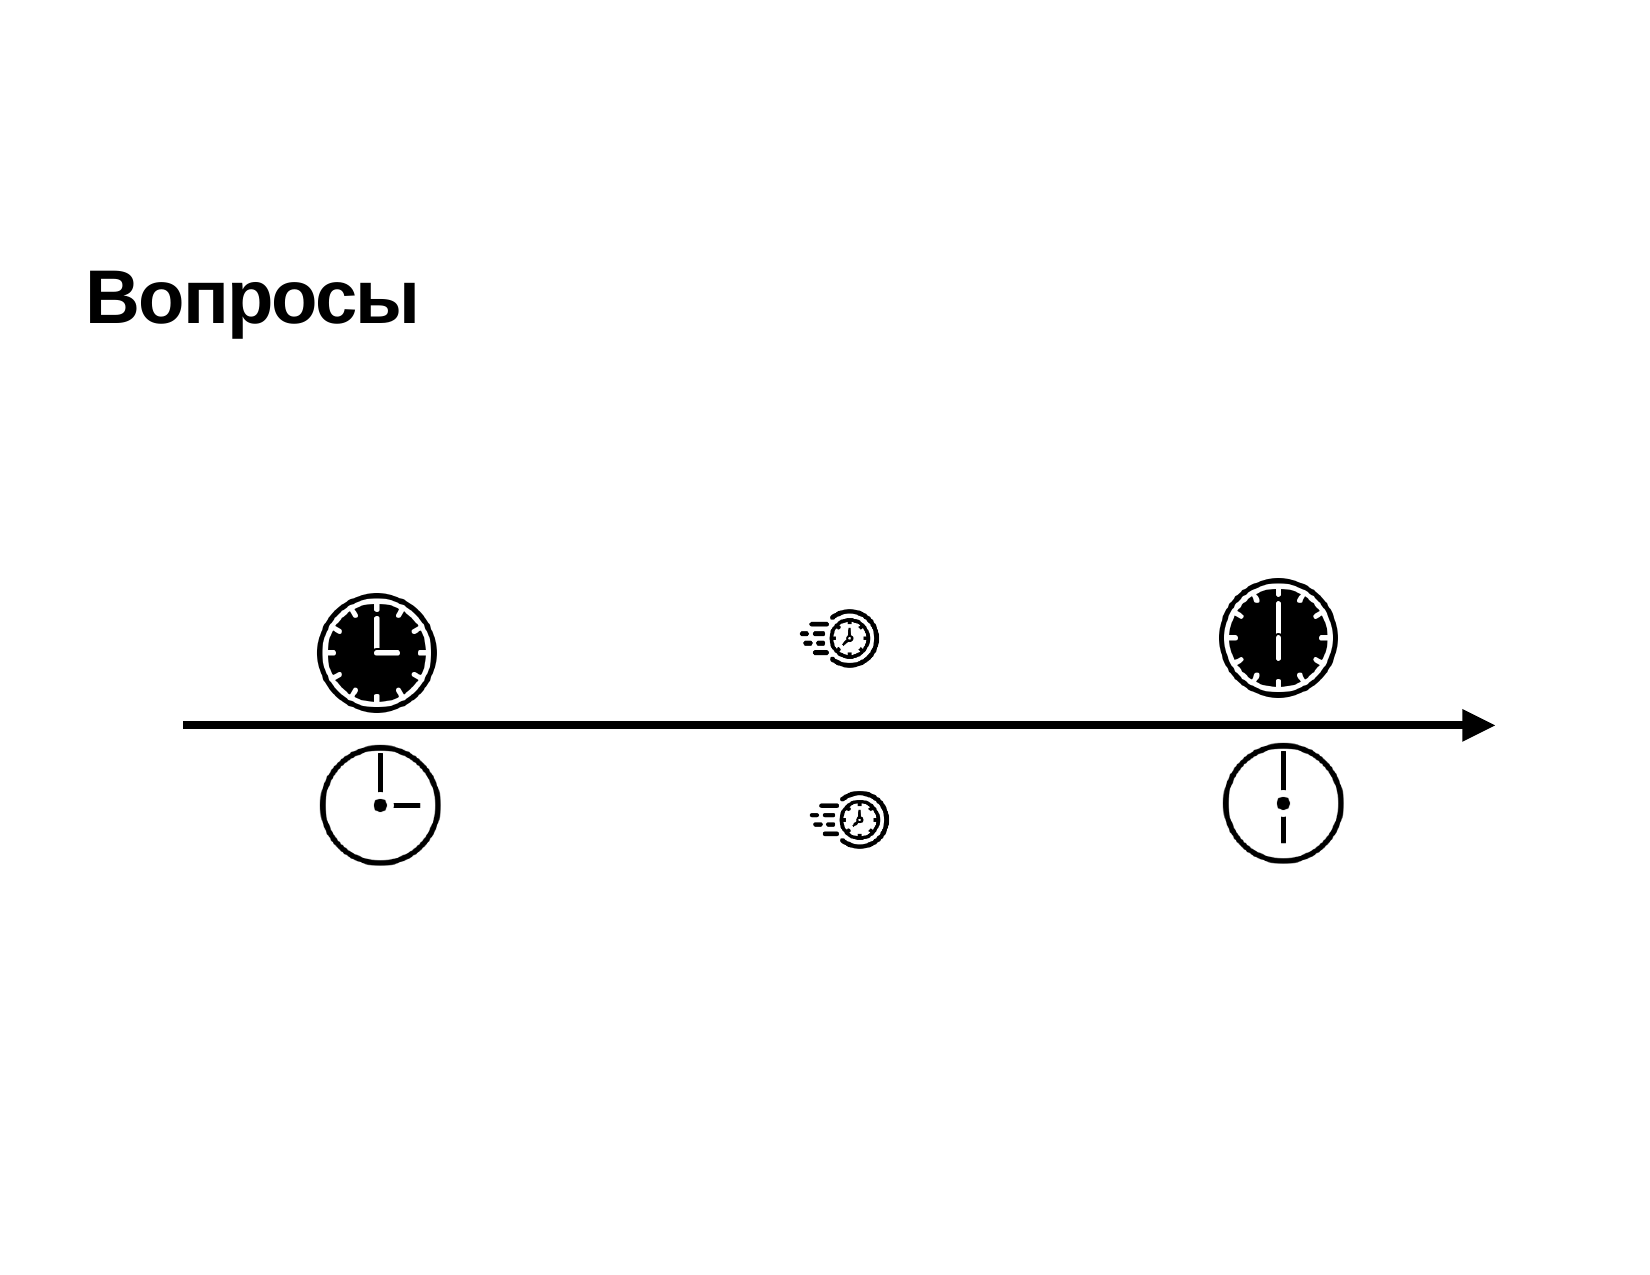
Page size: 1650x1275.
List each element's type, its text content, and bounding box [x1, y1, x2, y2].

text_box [182, 551, 1496, 872]
picture [798, 597, 880, 679]
title Вопросы [83, 244, 443, 461]
